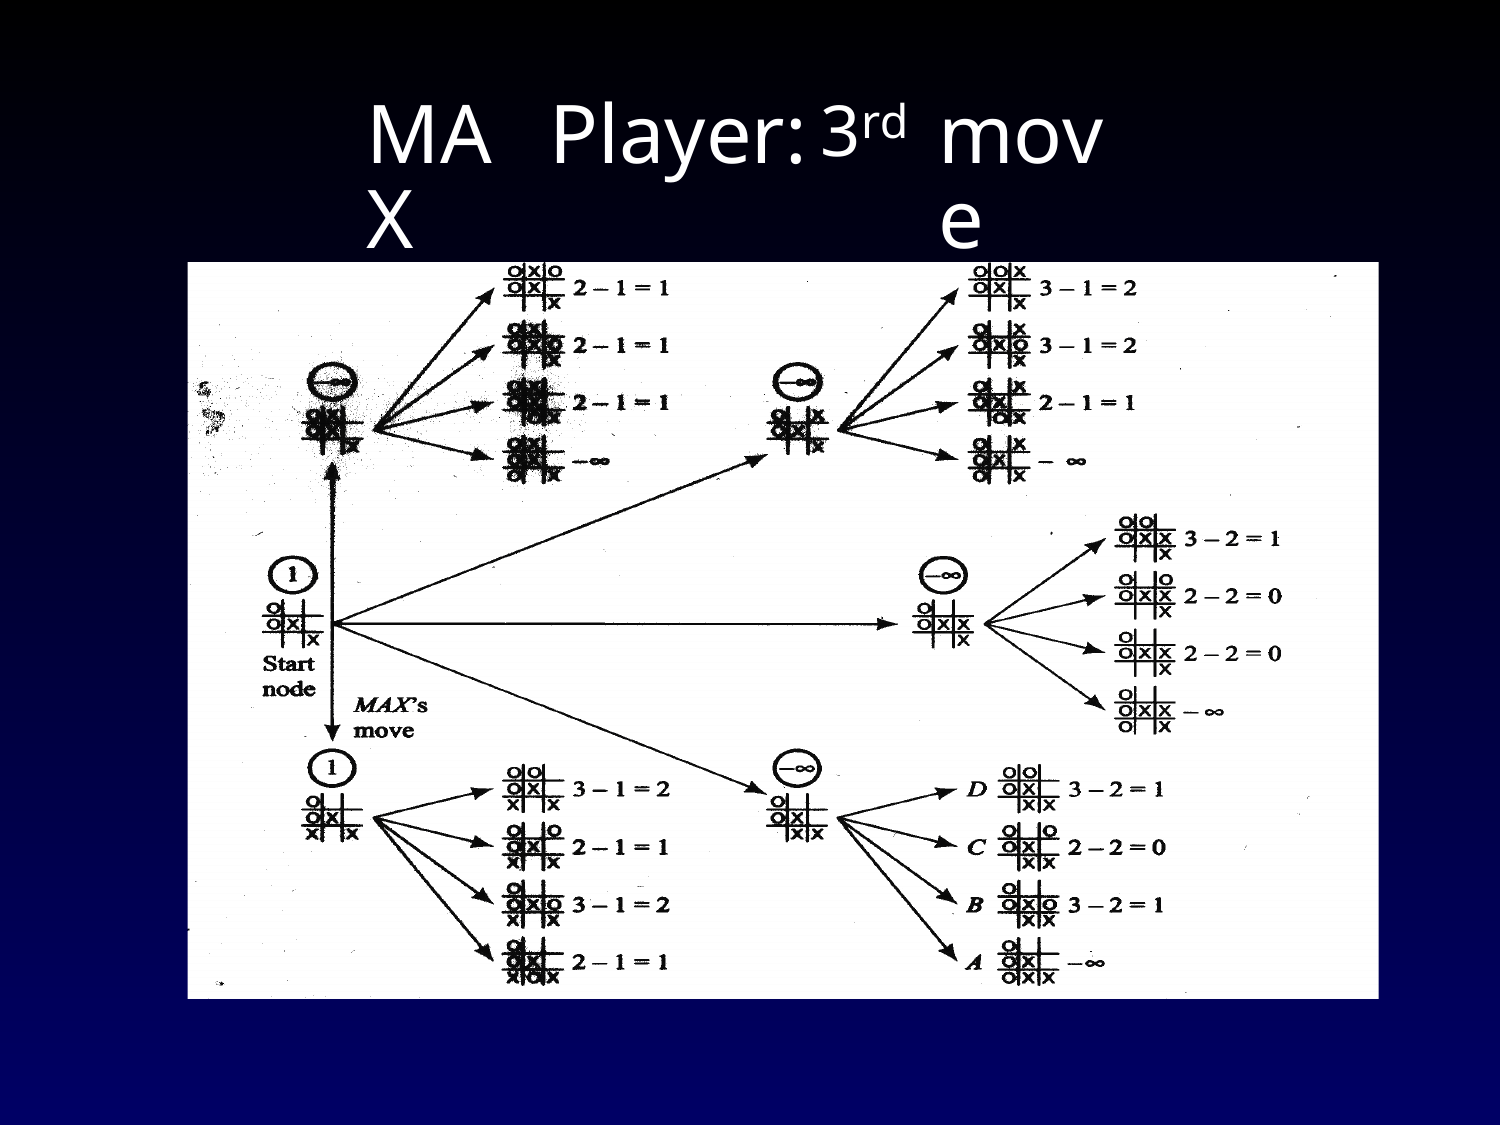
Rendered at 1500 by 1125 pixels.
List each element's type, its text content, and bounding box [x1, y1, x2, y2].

text_box move [936, 95, 1148, 180]
text_box Player: [547, 95, 810, 180]
text_box MAX [364, 95, 539, 180]
text_box 3rd [818, 94, 928, 180]
text_box [187, 262, 1379, 999]
